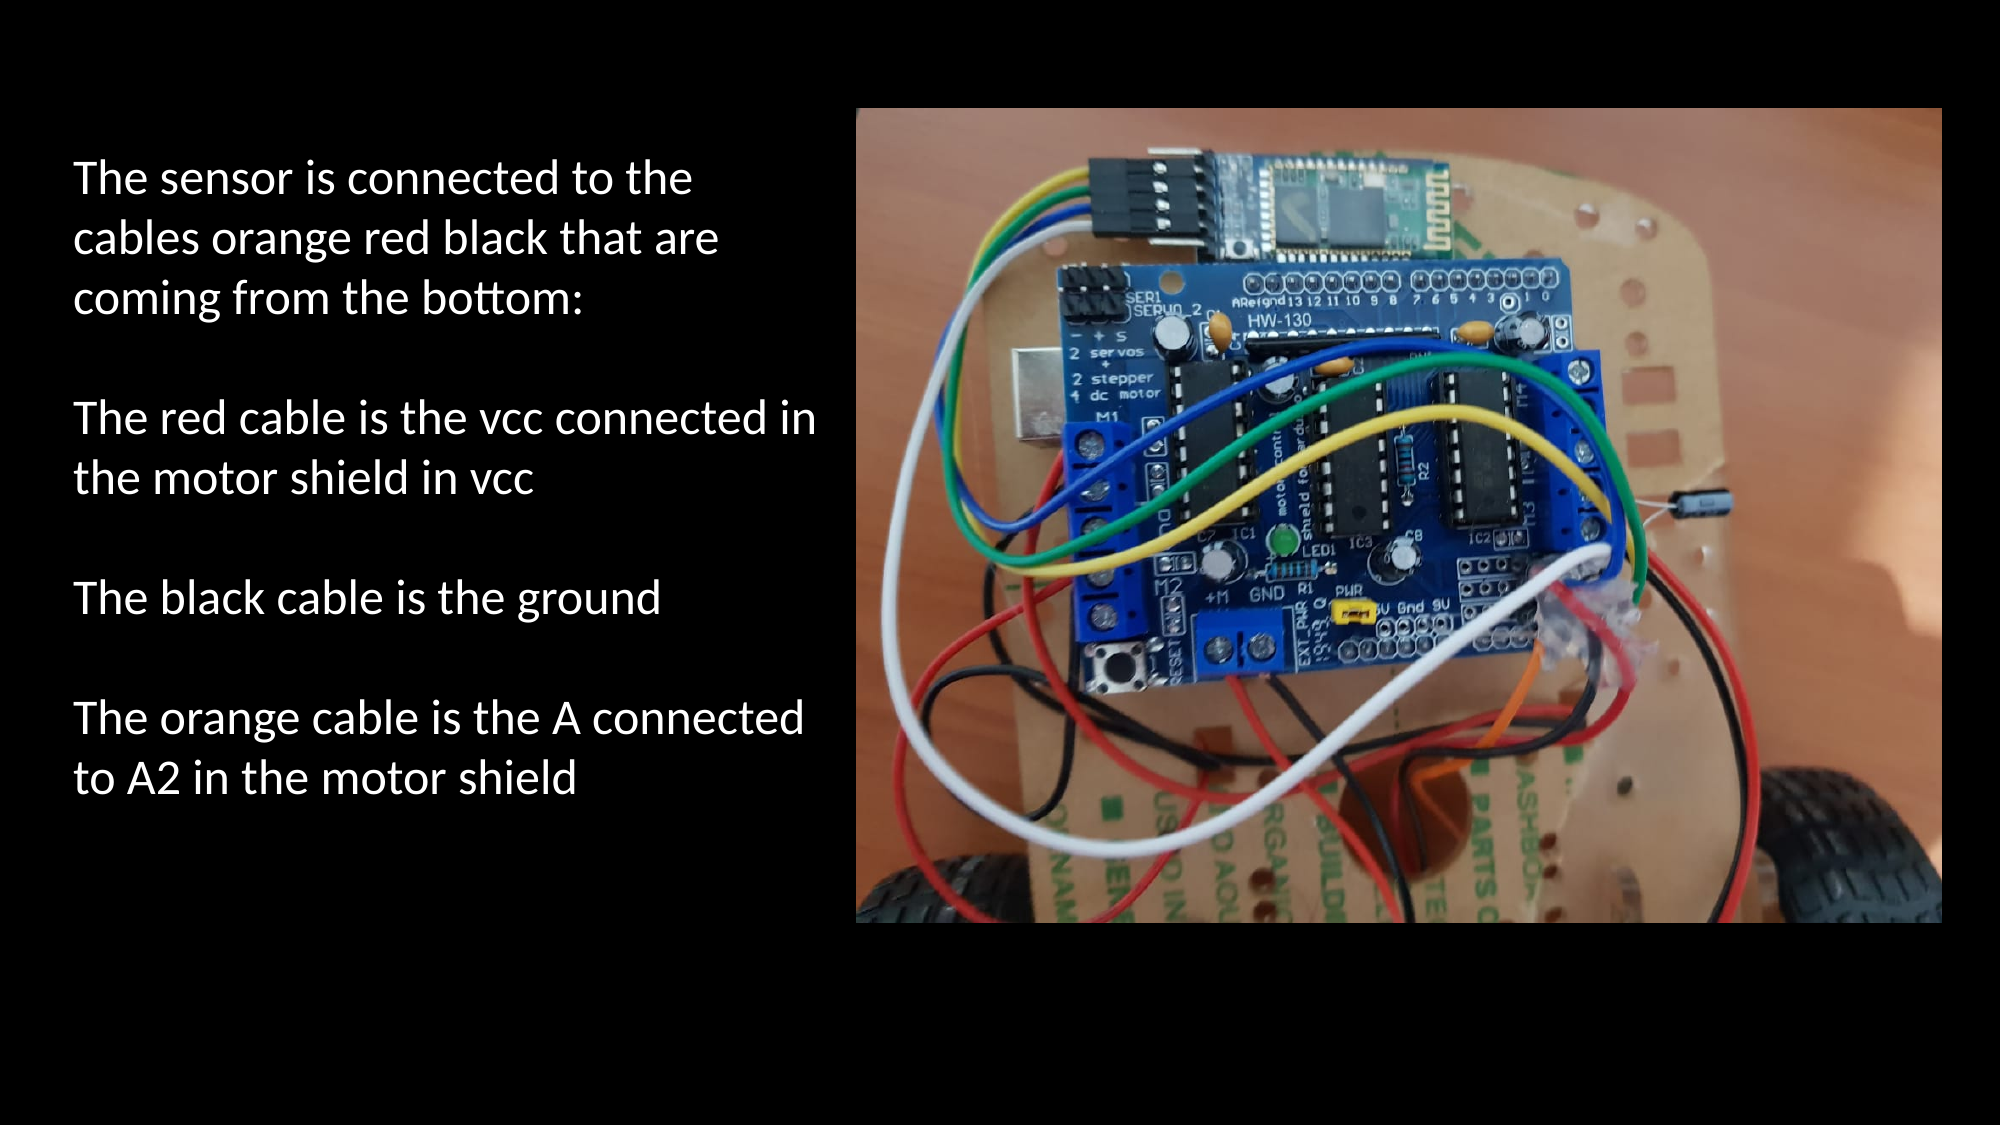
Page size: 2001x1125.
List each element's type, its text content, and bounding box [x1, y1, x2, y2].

text_box The sensor is connected to the cables orange red black that are coming from the bottom: The red cable is the vcc connected in the motor shield in vcc The black cable is the ground The orange cable is the A connected to A2 in the motor shield [58, 137, 846, 813]
picture [856, 108, 1942, 923]
